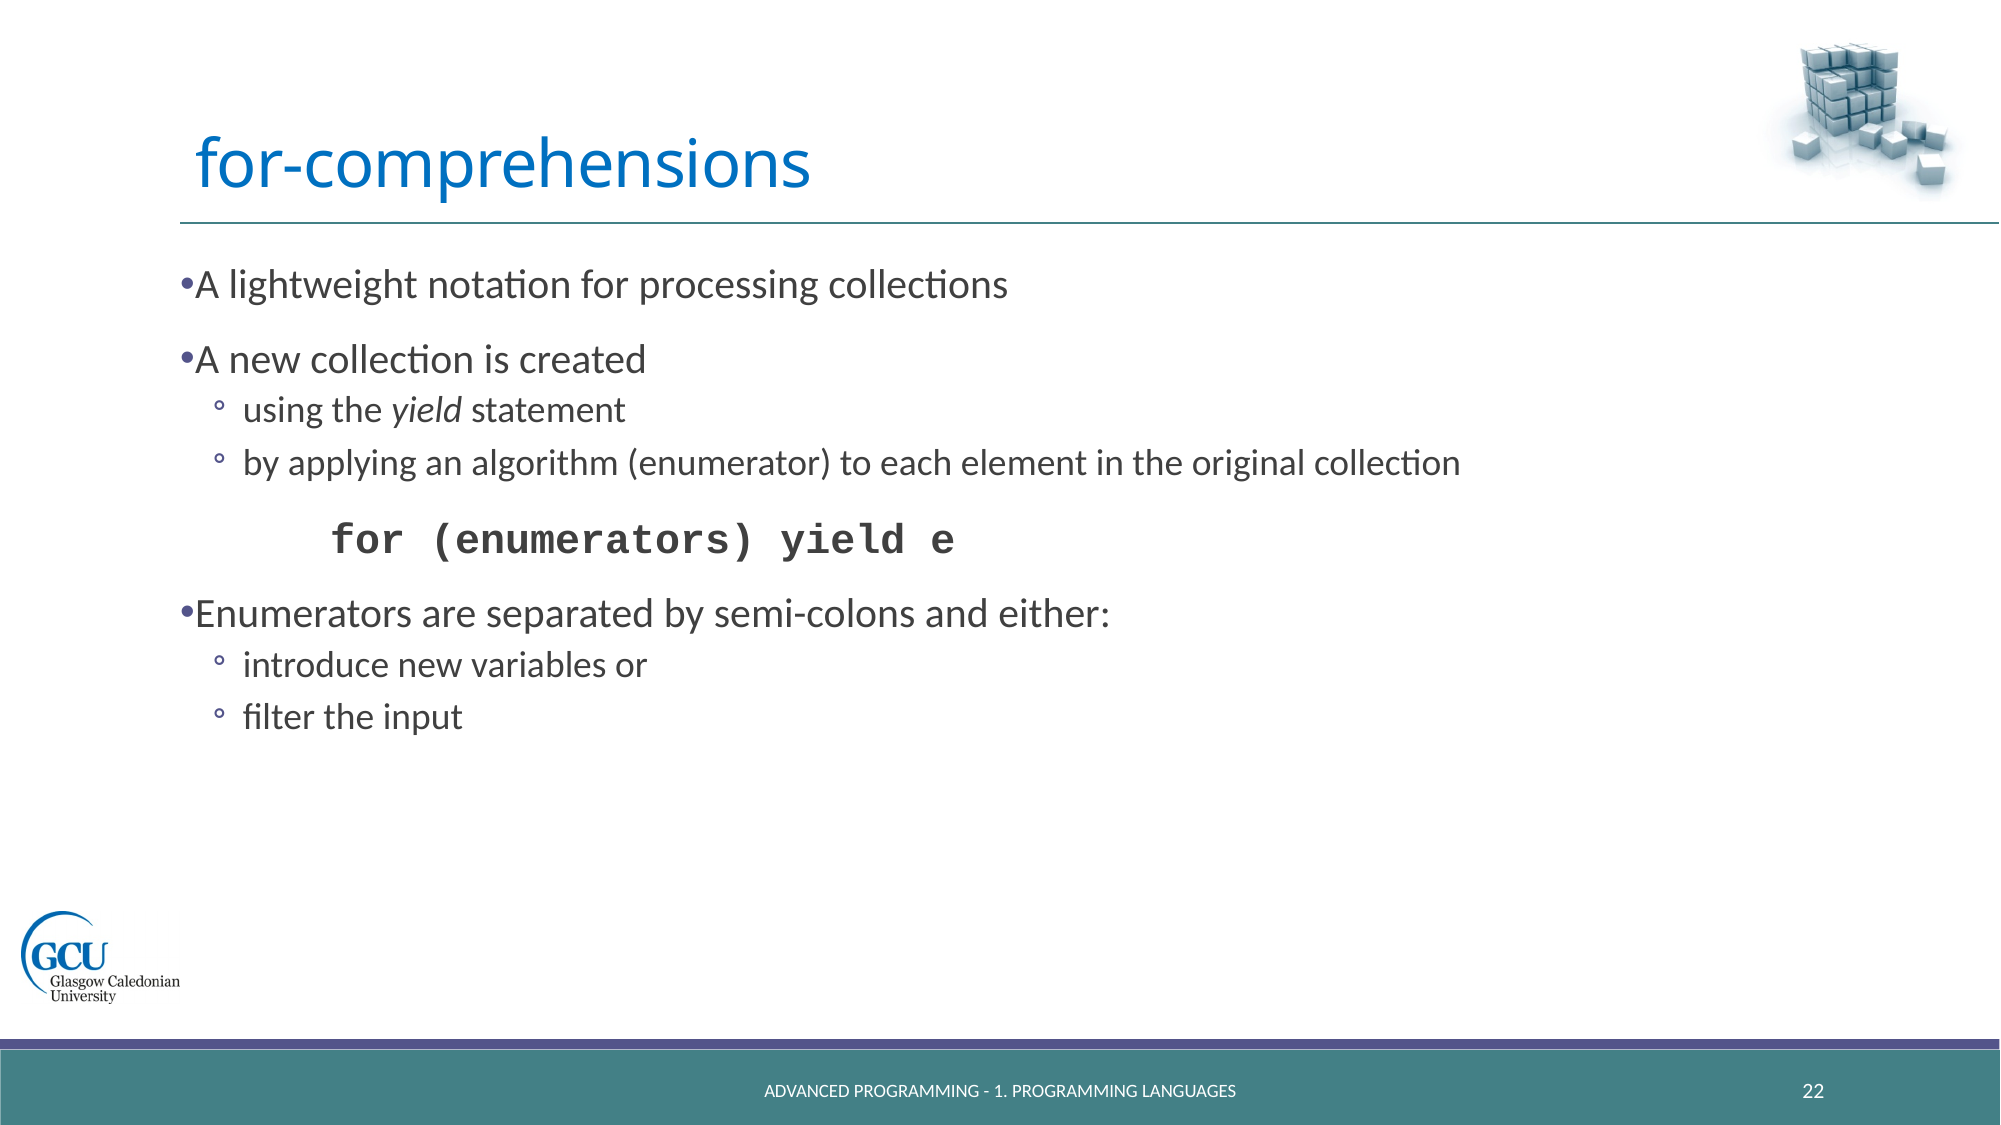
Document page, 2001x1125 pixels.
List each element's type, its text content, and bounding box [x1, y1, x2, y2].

slide_number 22 [1624, 1059, 1840, 1120]
footer ADVANCED PROGRAMMING - 1. PROGRAMMING LANGUAGES [604, 1059, 1396, 1120]
picture [21, 911, 180, 1004]
title for-comprehensions [180, 47, 1830, 209]
list A lightweight notation for processing collections A new collection is created using the yield statement by applying an algorithm (enumerator) to each element in the original collection for (enumerators) yield e Enumerators are separated by semi-colons and either: introduce new variables or filter the input [180, 255, 1830, 1004]
picture [1741, 21, 1996, 212]
